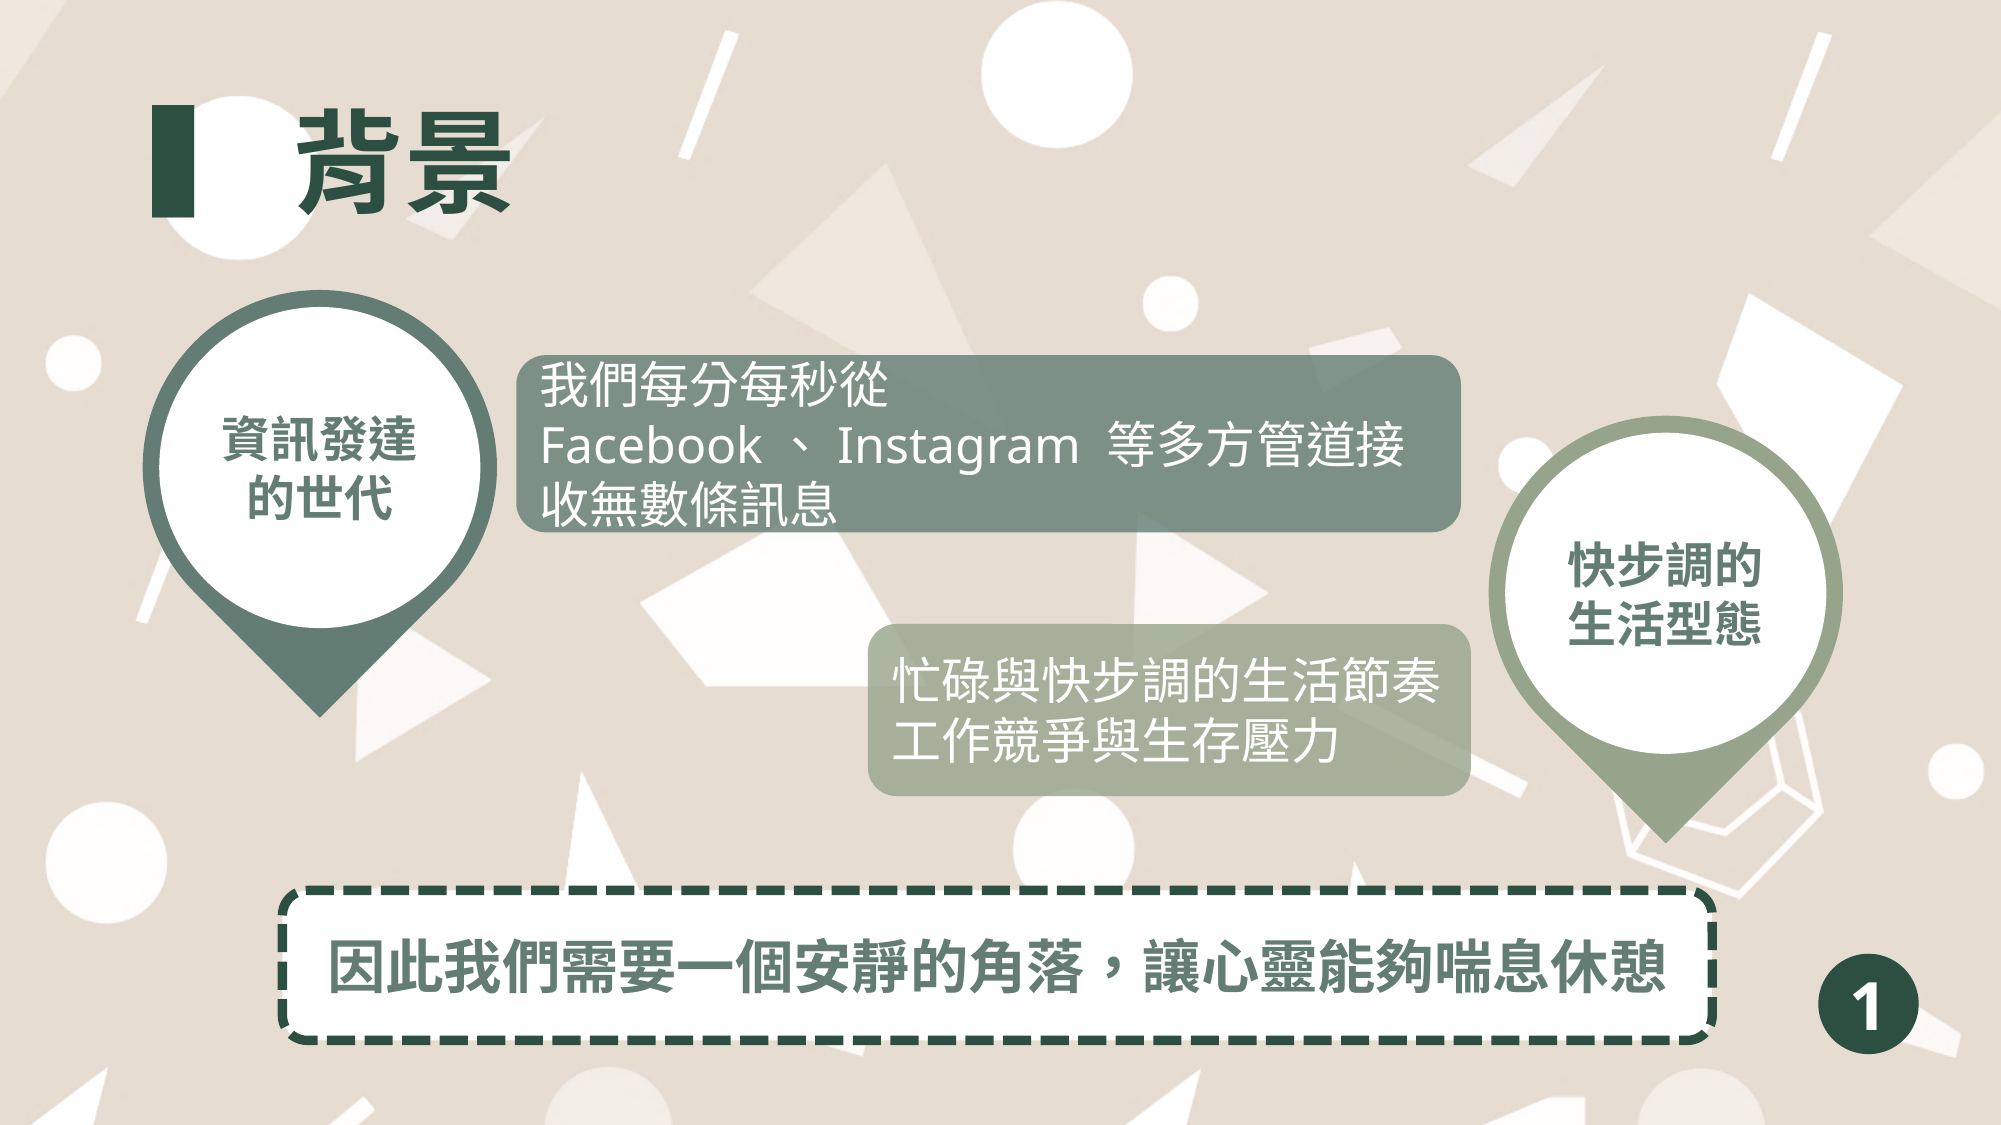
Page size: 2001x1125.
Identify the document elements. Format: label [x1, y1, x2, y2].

text_box [142, 289, 497, 645]
text_box [1488, 415, 1843, 770]
picture [0, 0, 2001, 1125]
